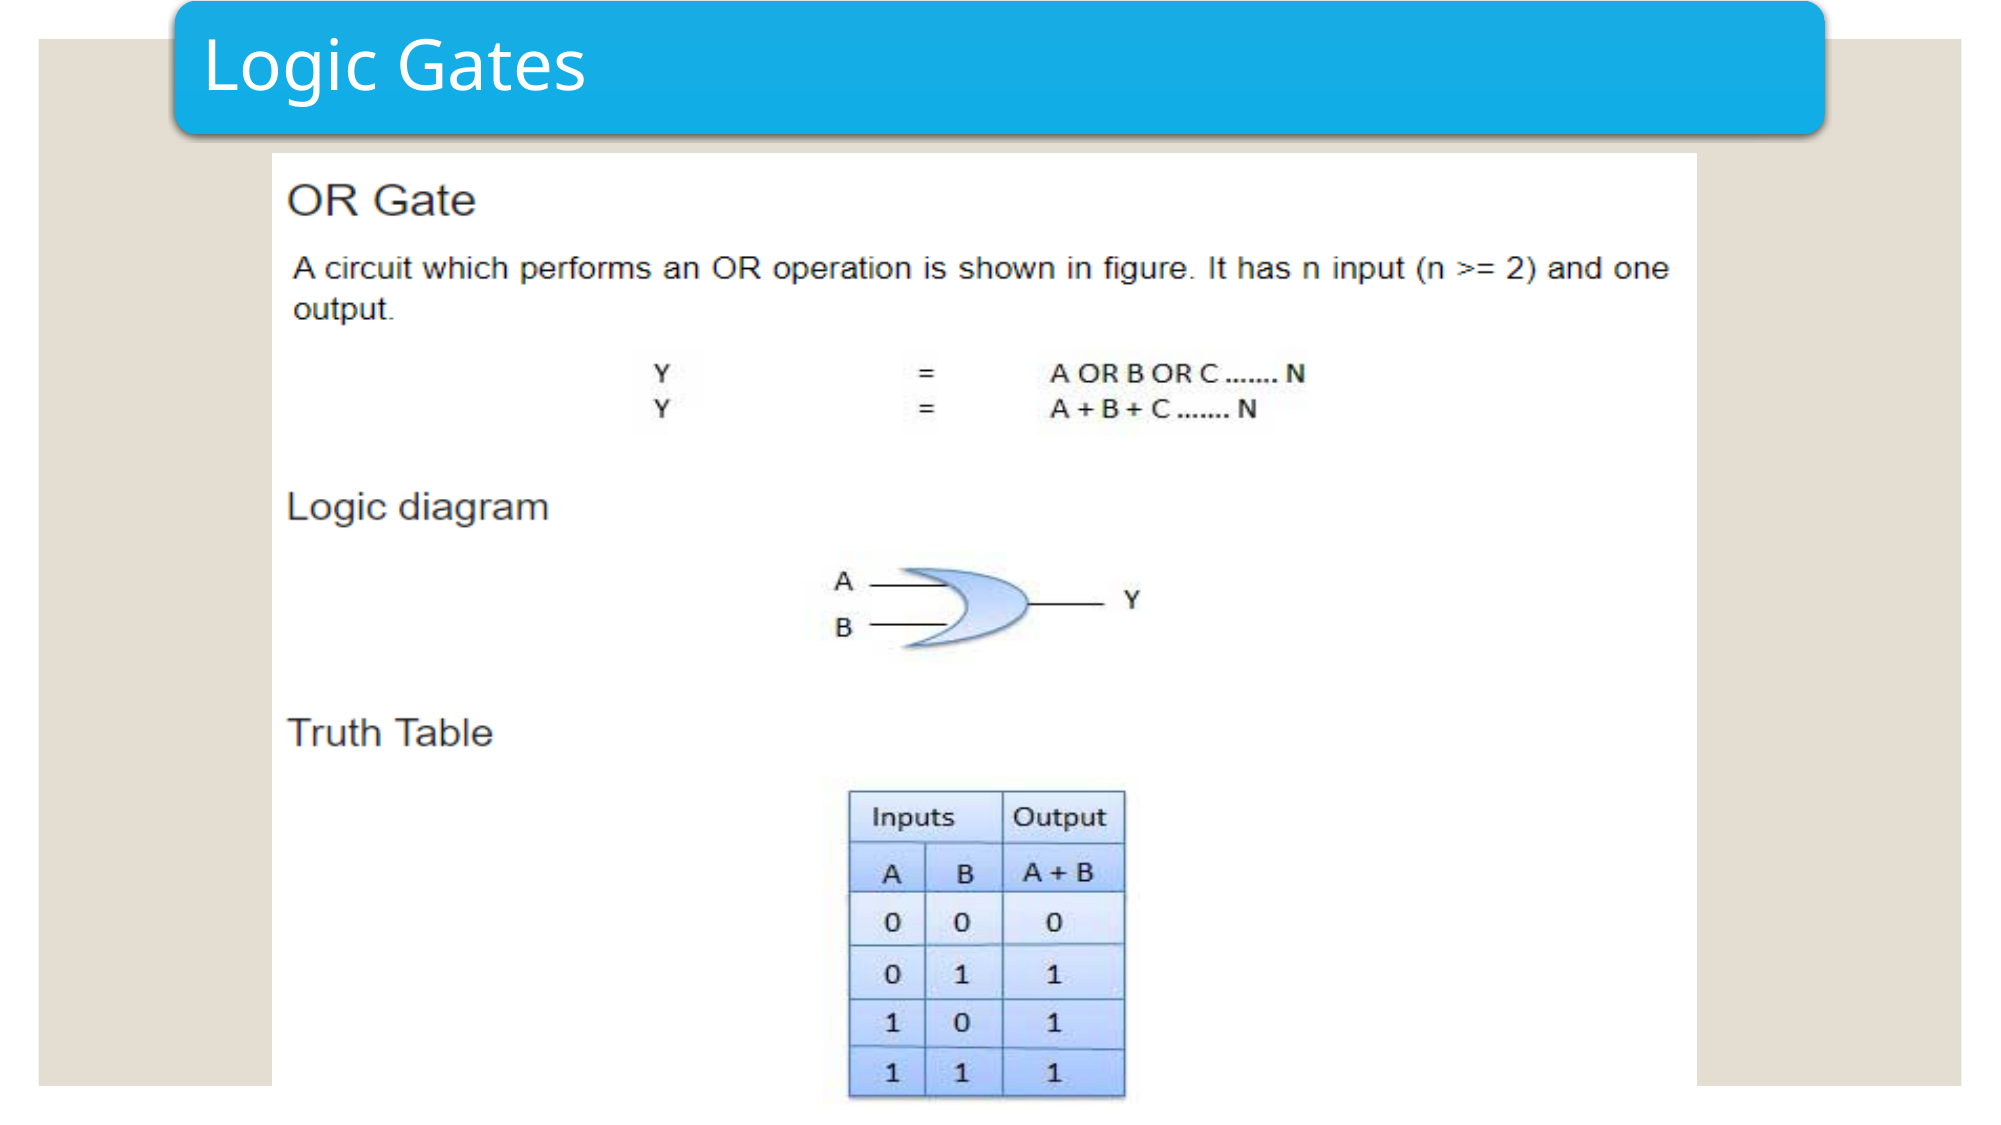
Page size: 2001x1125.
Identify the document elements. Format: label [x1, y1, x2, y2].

text_box [174, 0, 1826, 135]
picture [271, 153, 1697, 1124]
